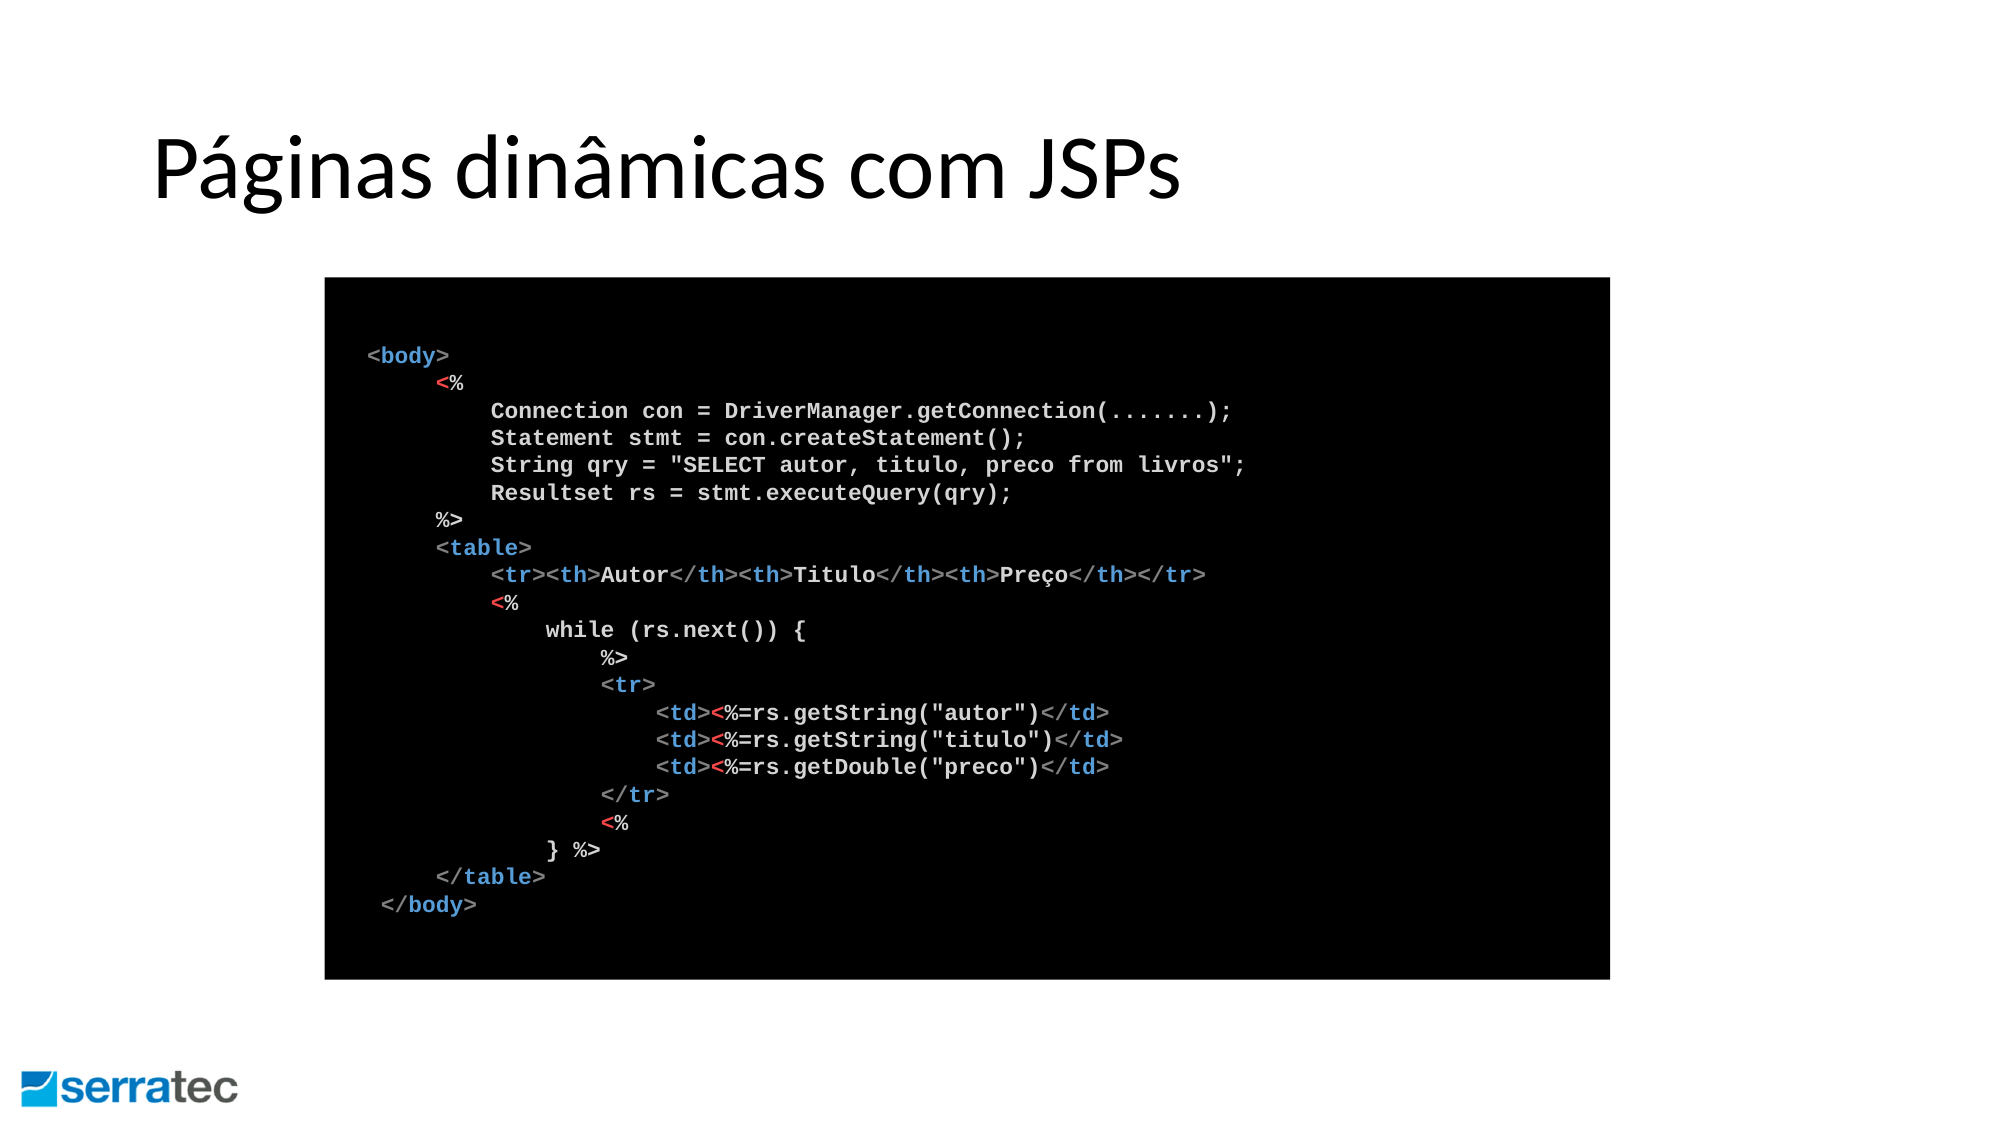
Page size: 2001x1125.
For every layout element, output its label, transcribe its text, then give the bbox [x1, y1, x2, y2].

picture [14, 1064, 247, 1113]
list <body> <% Connection con = DriverManager.getConnection(.......); Statement stmt = con.createStatement(); String qry = "SELECT autor, titulo, preco from livros"; Resultset rs = stmt.executeQuery(qry); %> <table> <tr><th>Autor</th><th>Titulo</th><th>Preço</th></tr> <% while (rs.next()) { %> <tr> <td><%=rs.getString("autor")</td> <td><%=rs.getString("titulo")</td> <td><%=rs.getDouble("preco")</td> </tr> <% } %> </table> </body> [324, 277, 1611, 980]
title Páginas dinâmicas com JSPs [137, 59, 1863, 278]
